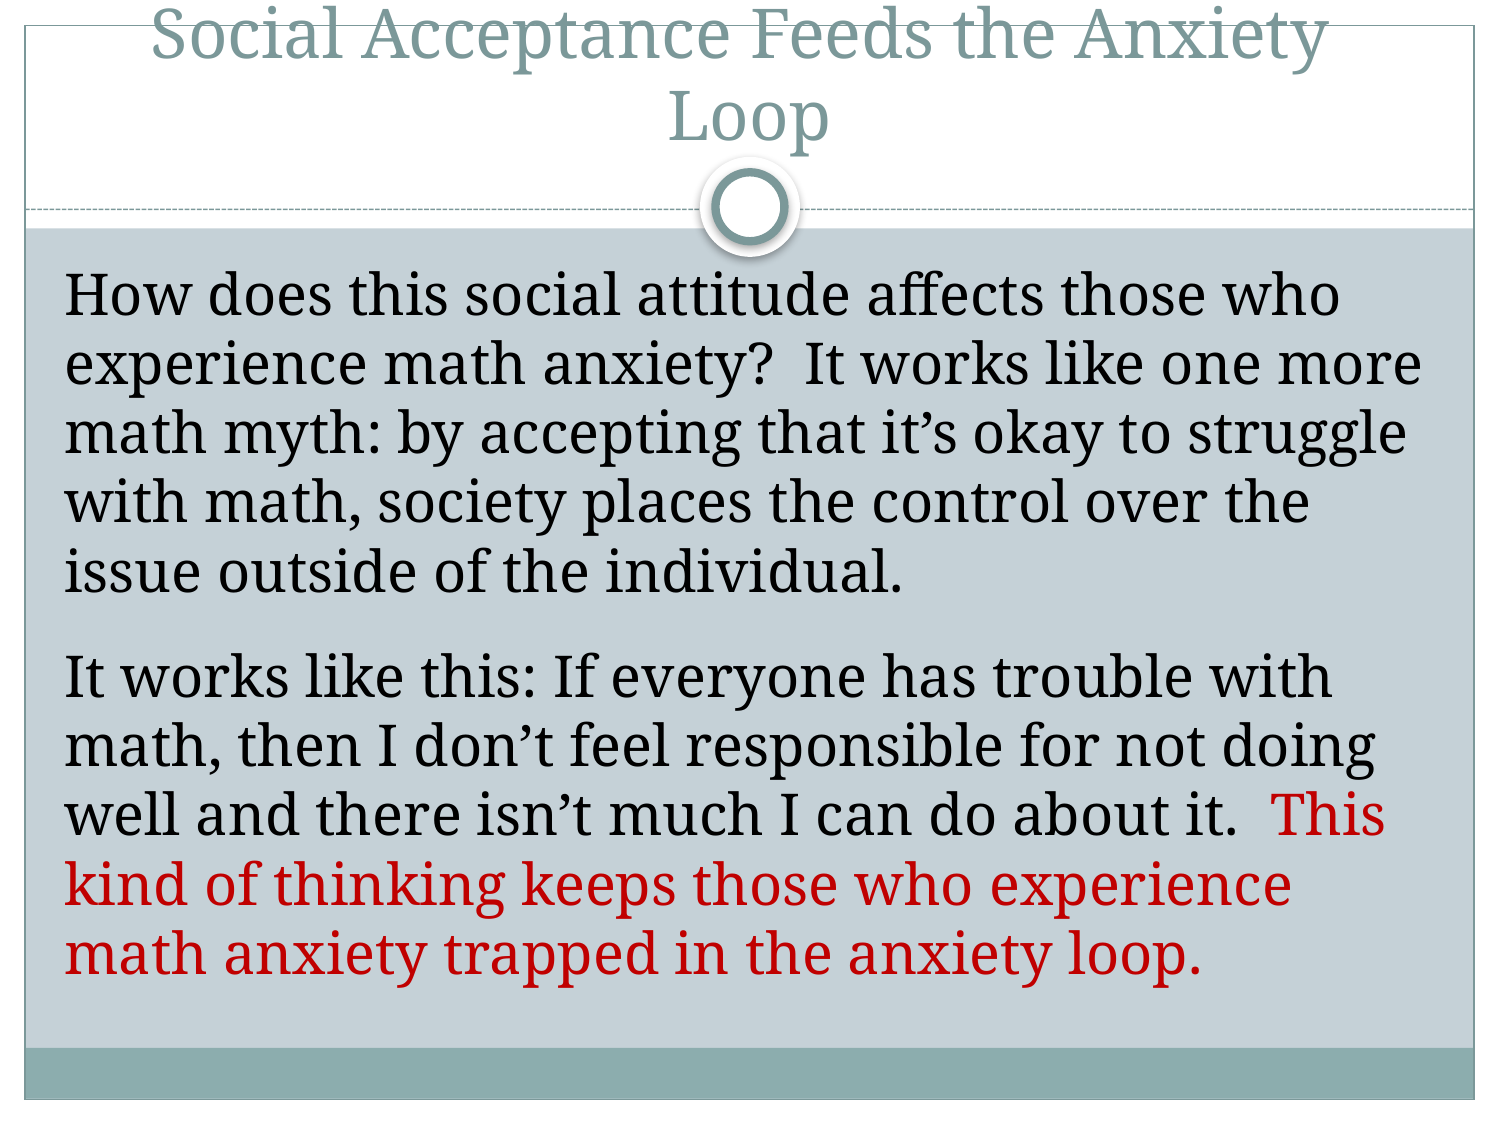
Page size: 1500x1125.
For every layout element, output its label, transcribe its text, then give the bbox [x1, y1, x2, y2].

title Social Acceptance Feeds the Anxiety Loop [49, 37, 1450, 162]
list How does this social attitude affects those who experience math anxiety? It works like one more math myth: by accepting that it’s okay to struggle with math, society places the control over the issue outside of the individual. It works like this: If everyone has trouble with math, then I don’t feel responsible for not doing well and there isn’t much I can do about it. This kind of thinking keeps those who experience math anxiety trapped in the anxiety loop. [49, 250, 1445, 1001]
